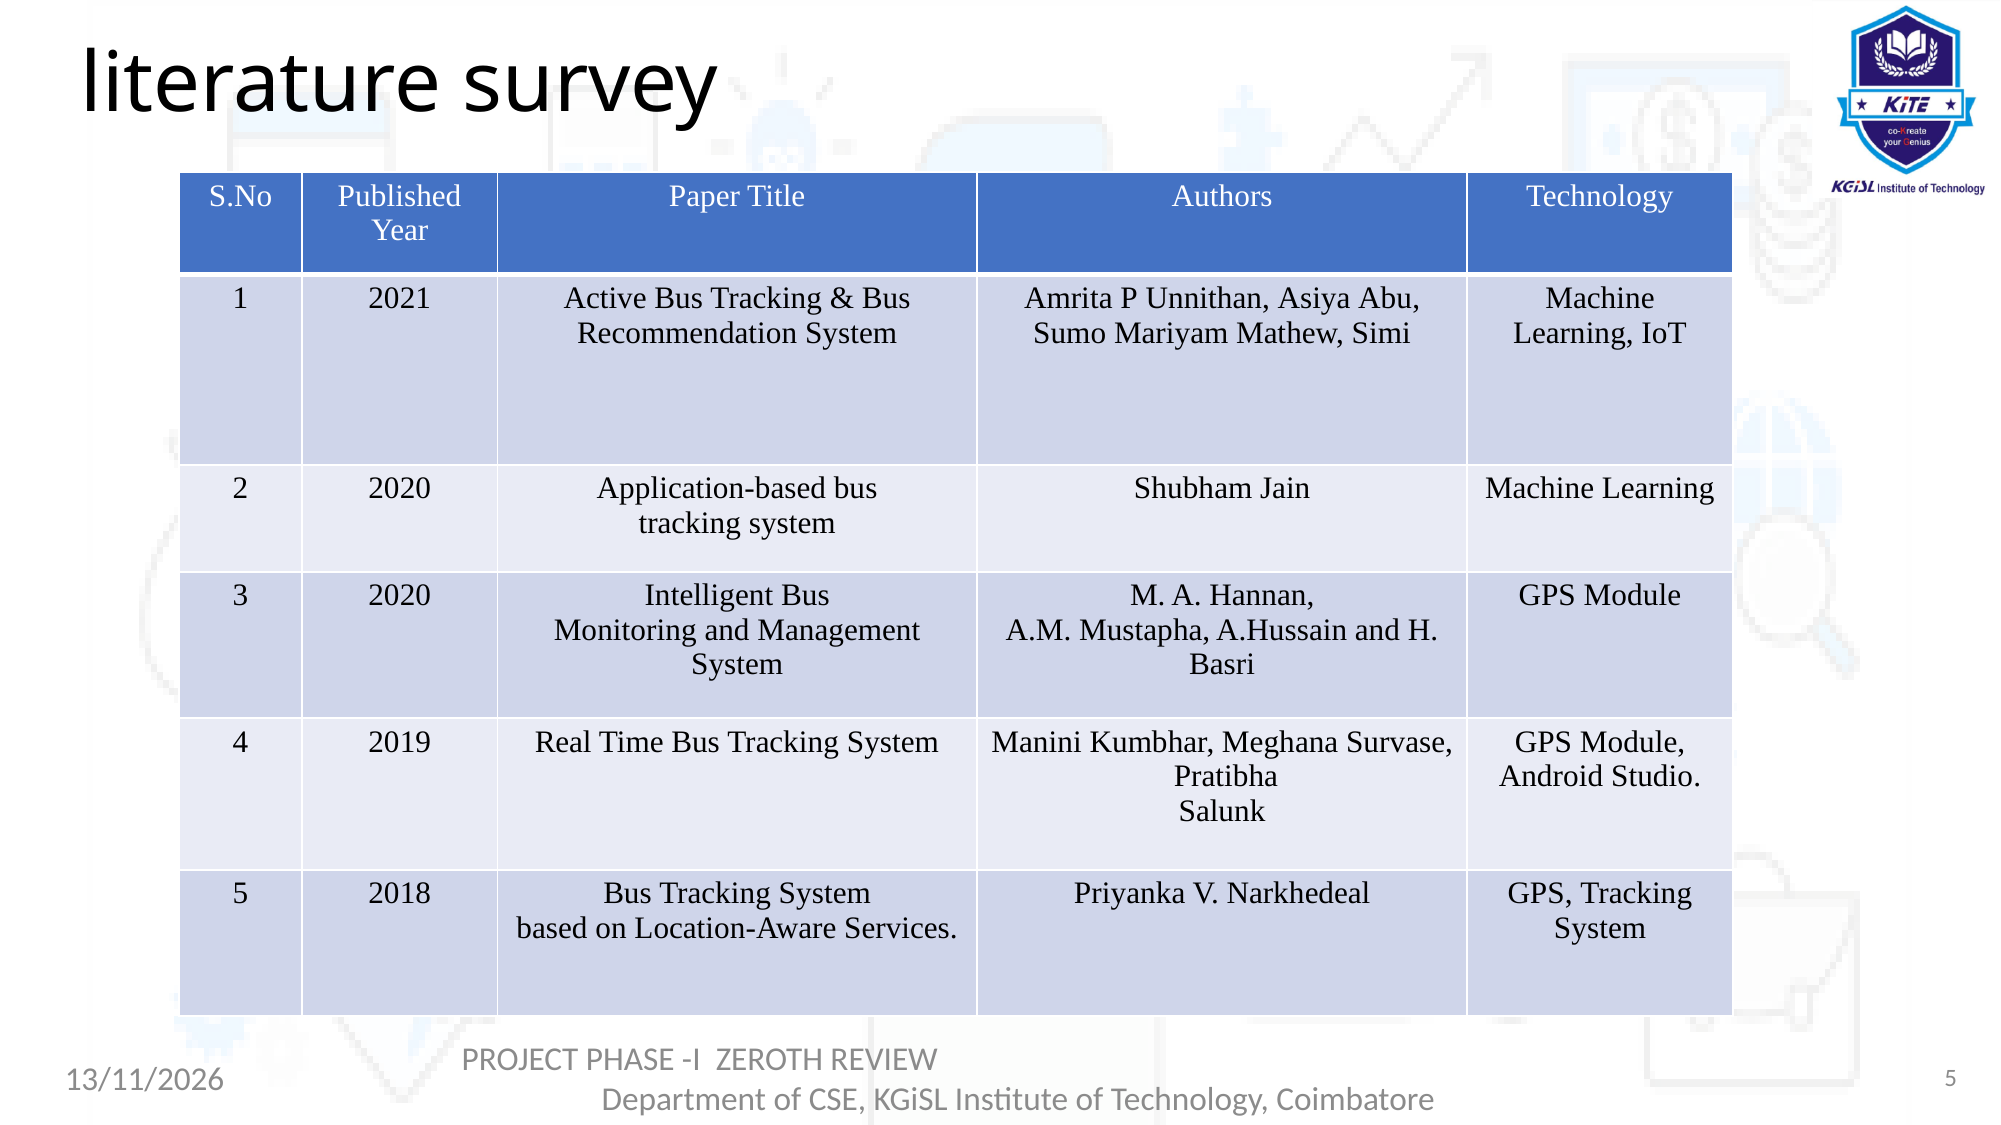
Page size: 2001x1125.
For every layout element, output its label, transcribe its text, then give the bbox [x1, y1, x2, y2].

table_cell Priyanka V. Narkhedeal [978, 871, 1466, 1015]
table_cell 5 [180, 871, 301, 1015]
slide_number 5 [1880, 1046, 1973, 1107]
title literature survey [22, 14, 1748, 154]
table_cell 1 [180, 277, 301, 464]
table_header Paper Title [498, 173, 976, 272]
table_cell Manini Kumbhar, Meghana Survase, Pratibha Salunk [978, 719, 1466, 869]
table_cell 2019 [303, 719, 497, 869]
table_cell 2020 [303, 573, 497, 717]
table_cell Intelligent Bus Monitoring and Management System [498, 573, 976, 717]
table_cell GPS Module, Android Studio. [1468, 719, 1732, 869]
table_cell 2020 [303, 466, 497, 571]
list [80, 162, 1813, 1044]
table_cell 2018 [303, 871, 497, 1015]
footer PROJECT PHASE -I ZEROTH REVIEW Department of CSE, KGiSL Institute of Technology, Coimbatore [444, 1047, 1555, 1108]
picture [1812, 0, 2000, 198]
table_cell Shubham Jain [978, 466, 1466, 571]
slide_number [49, 1047, 268, 1108]
table_cell Machine Learning, IoT [1468, 277, 1732, 464]
table_header Technology [1468, 173, 1732, 272]
table_cell 2 [180, 466, 301, 571]
table_cell Amrita P Unnithan, Asiya Abu, Sumo Mariyam Mathew, Simi [978, 277, 1466, 464]
table_cell 2021 [303, 277, 497, 464]
table_header Authors [978, 173, 1466, 272]
table_cell GPS, Tracking System [1468, 871, 1732, 1015]
table_cell Bus Tracking System based on Location-Aware Services. [498, 871, 976, 1015]
table_cell M. A. Hannan, A.M. Mustapha, A.Hussain and H. Basri [978, 573, 1466, 717]
table_cell Application-based bus tracking system [498, 466, 976, 571]
table_cell Active Bus Tracking & Bus Recommendation System [498, 277, 976, 464]
table_cell GPS Module [1468, 573, 1732, 717]
table_header Published Year [303, 173, 497, 272]
table_cell 4 [180, 719, 301, 869]
table_cell Real Time Bus Tracking System [498, 719, 976, 869]
table_header S.No [180, 173, 301, 272]
table_cell 3 [180, 573, 301, 717]
table_cell Machine Learning [1468, 466, 1732, 571]
